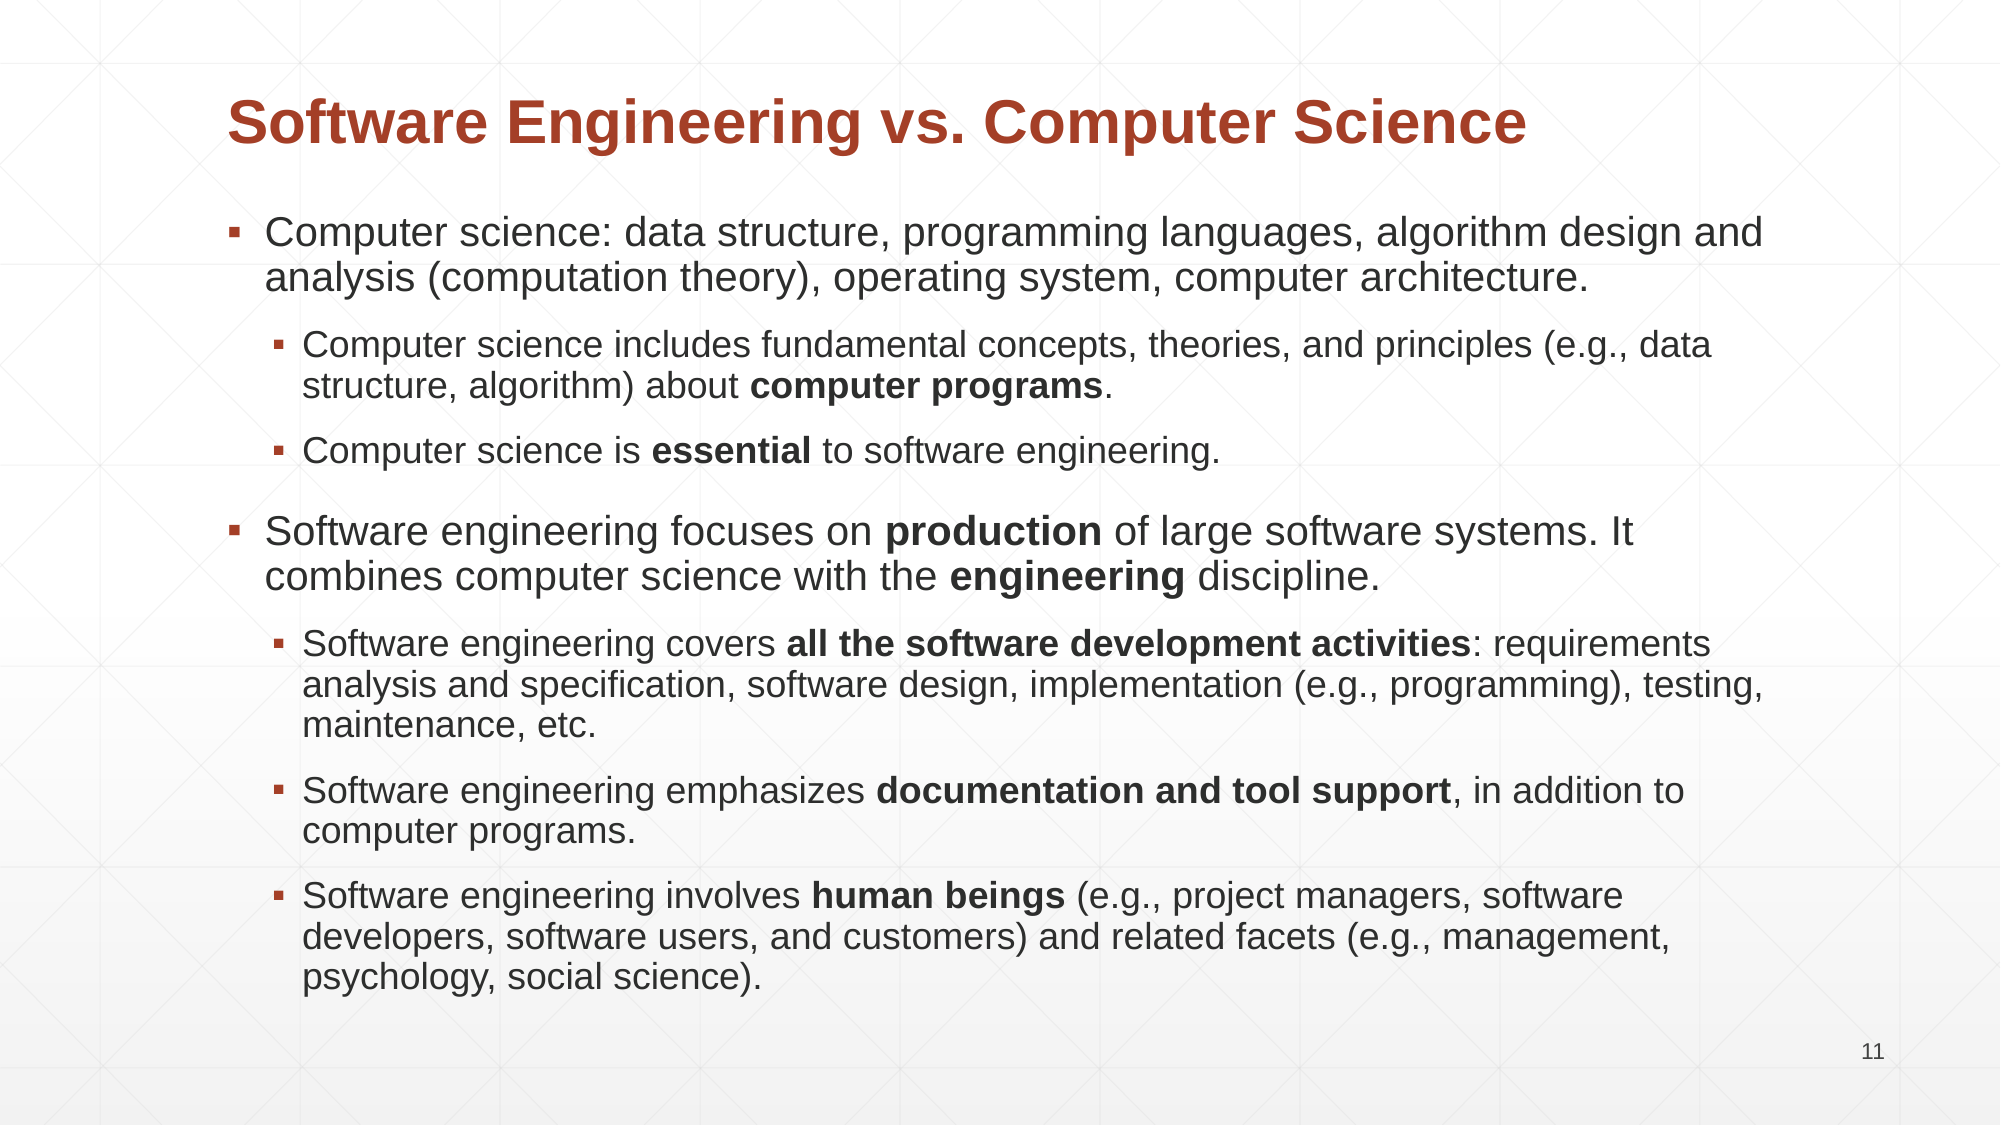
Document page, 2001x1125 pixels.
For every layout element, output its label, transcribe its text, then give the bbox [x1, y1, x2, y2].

slide_number 11 [1749, 1031, 1901, 1069]
text_box Computer science: data structure, programming languages, algorithm design and analysis (computation theory), operating system, computer architecture. Computer science includes fundamental concepts, theories, and principles (e.g., data structure, algorithm) about computer programs. Computer science is essential to software engineering. Software engineering focuses on production of large software systems. It combines computer science with the engineering discipline. Software engineering covers all the software development activities: requirements analysis and specification, software design, implementation (e.g., programming), testing, maintenance, etc. Software engineering emphasizes documentation and tool support, in addition to computer programs. Software engineering involves human beings (e.g., project managers, software developers, software users, and customers) and related facets (e.g., management, psychology, social science). [212, 203, 1788, 995]
text_box Software Engineering vs. Computer Science [212, 82, 1821, 165]
